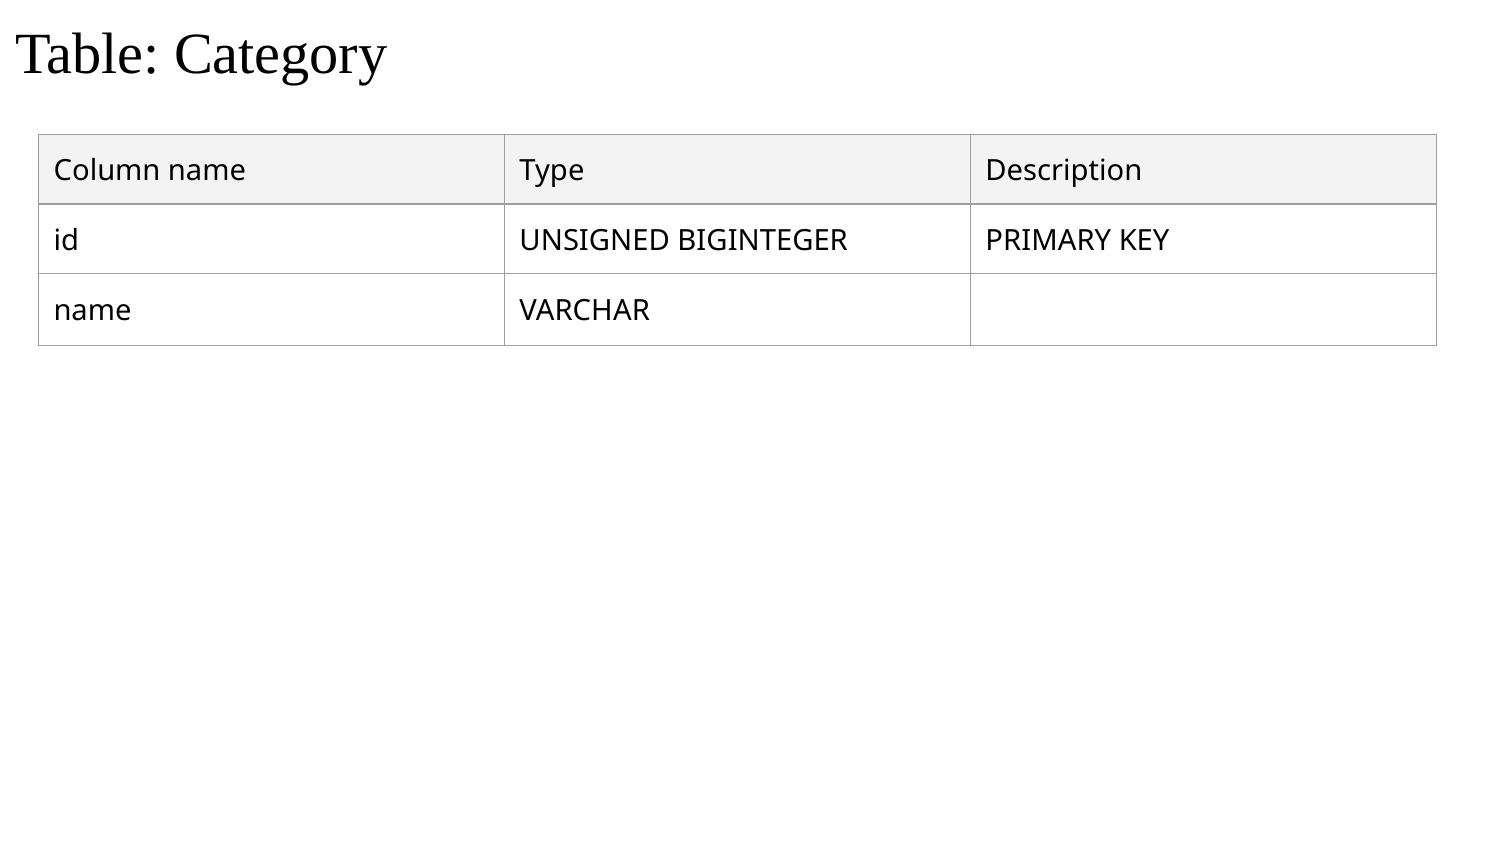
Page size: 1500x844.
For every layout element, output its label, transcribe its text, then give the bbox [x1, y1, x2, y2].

table_cell name [39, 274, 504, 345]
title Table: Category [0, 0, 1398, 94]
table_header Column name [39, 135, 504, 203]
table_cell PRIMARY KEY [971, 205, 1436, 273]
table_header Type [505, 135, 970, 203]
table_cell UNSIGNED BIGINTEGER [505, 205, 970, 273]
table_header Description [971, 135, 1436, 203]
table_cell id [39, 205, 504, 273]
table_cell VARCHAR [505, 274, 970, 345]
table_cell [971, 274, 1436, 345]
